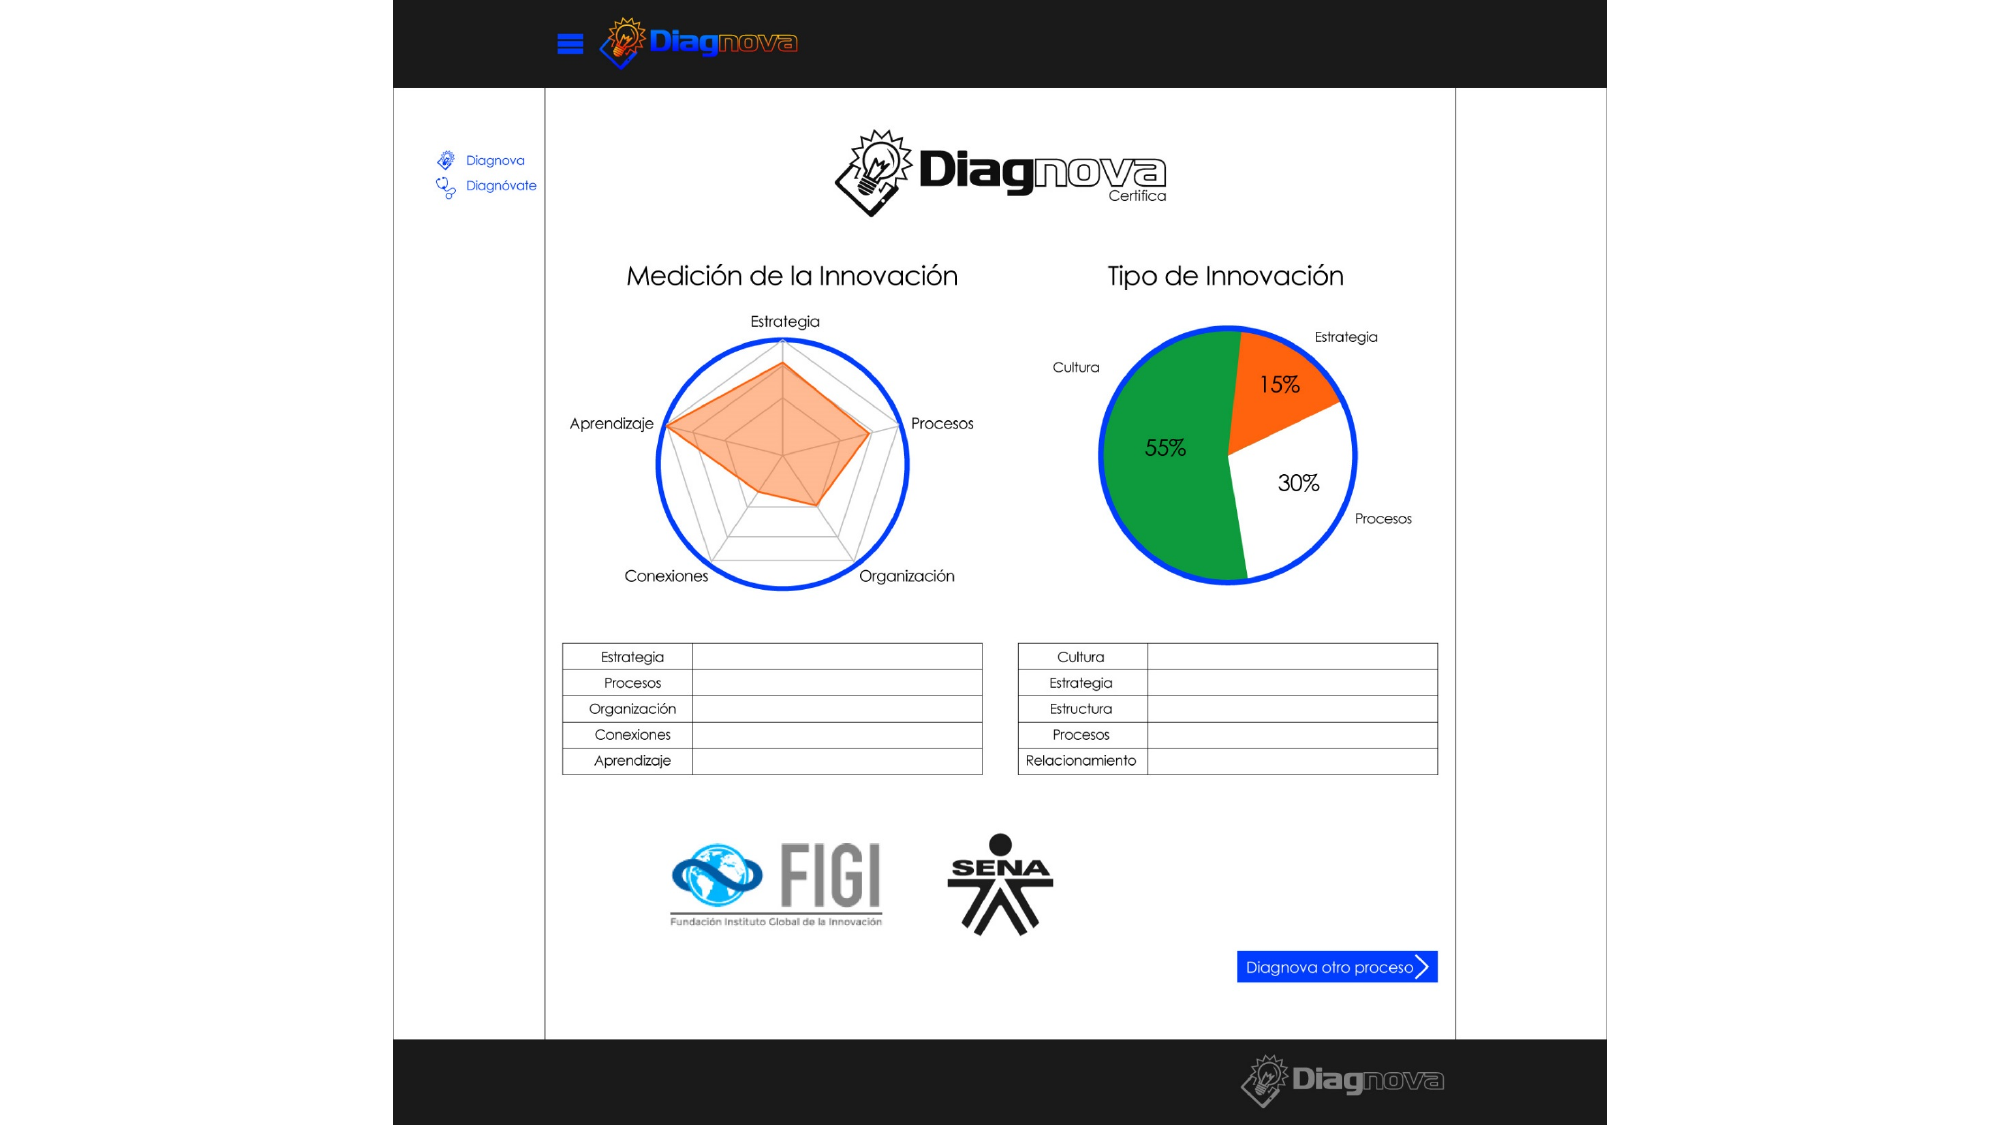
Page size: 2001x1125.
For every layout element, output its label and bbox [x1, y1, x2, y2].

picture [393, 0, 1607, 1125]
